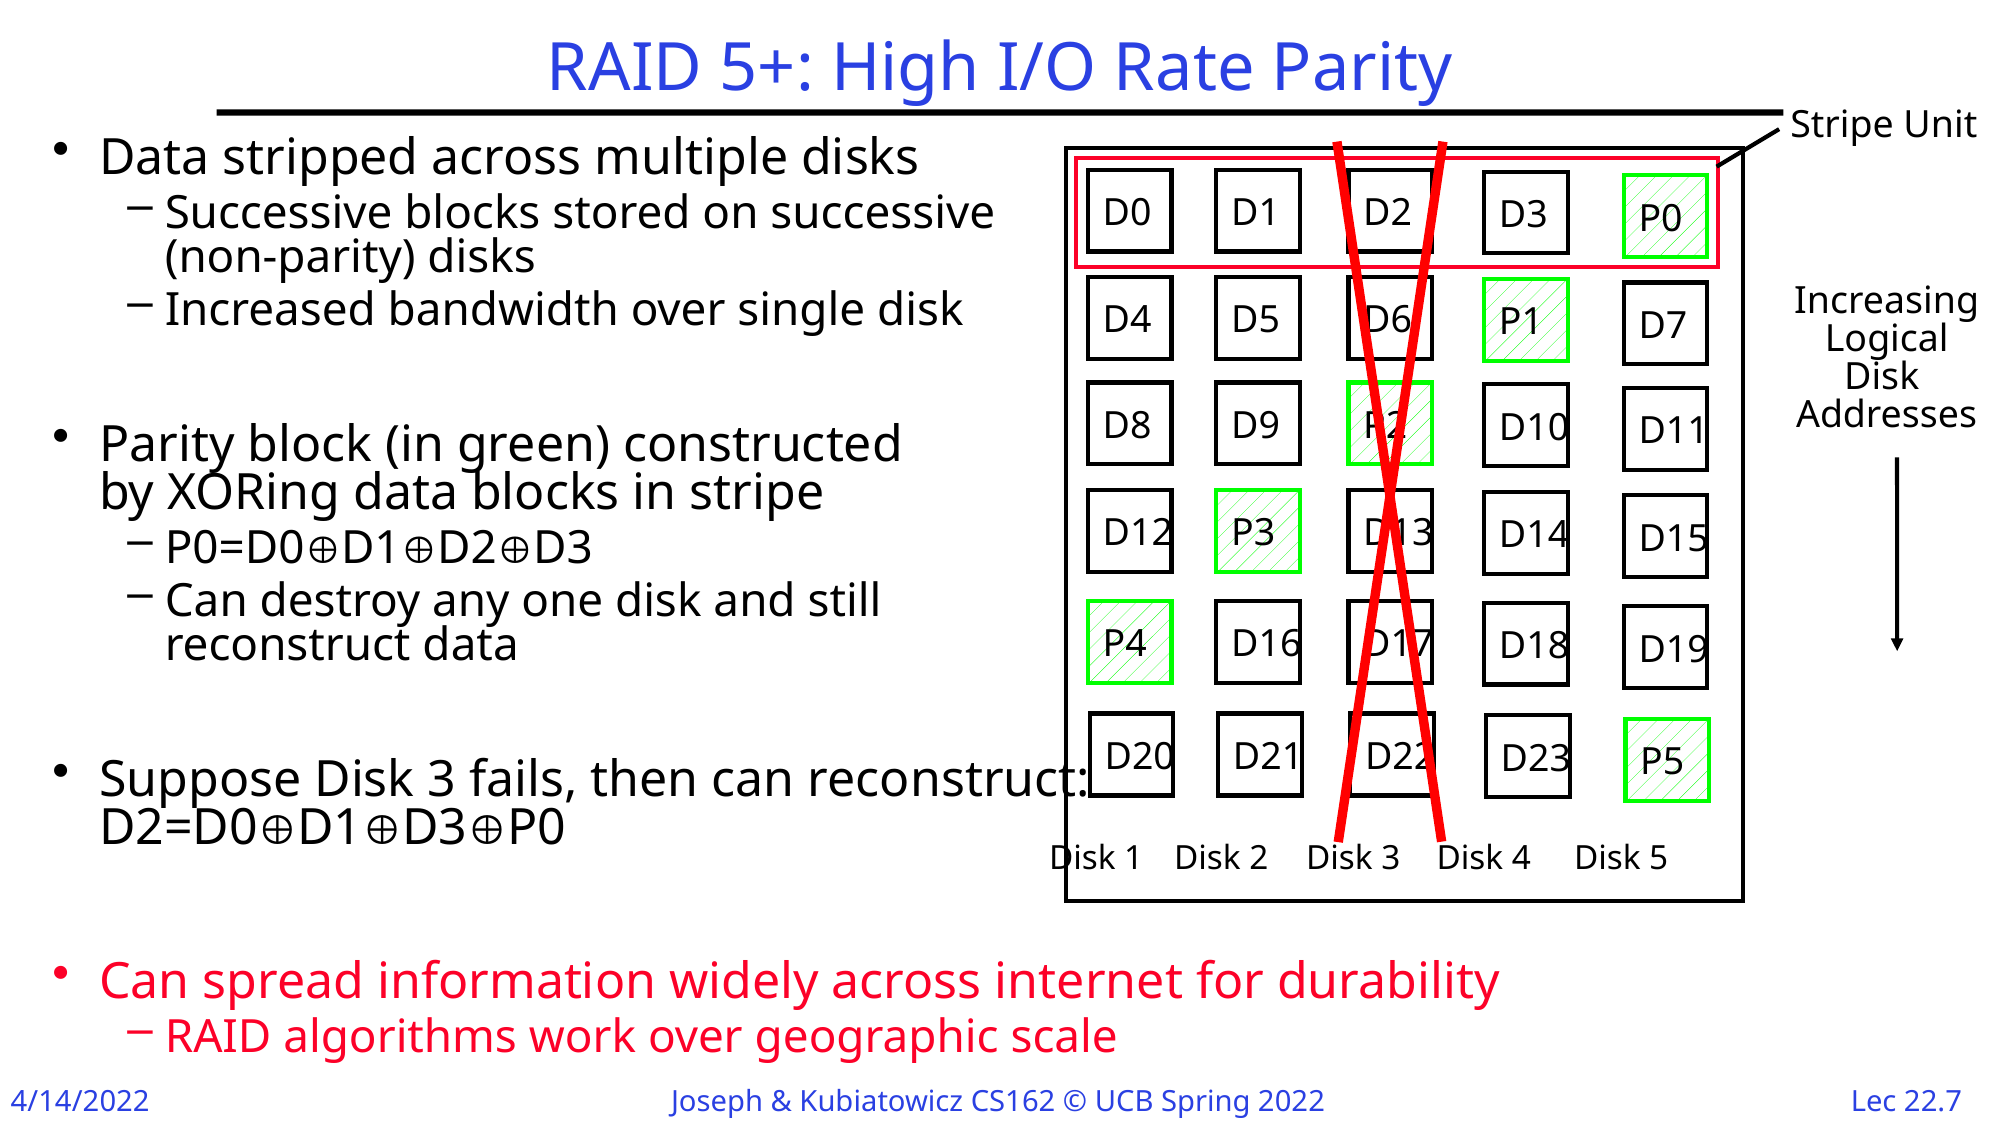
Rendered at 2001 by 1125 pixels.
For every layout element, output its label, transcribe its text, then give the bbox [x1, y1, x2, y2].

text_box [1336, 141, 1444, 843]
list Data stripped across multiple disks Successive blocks stored on successive (non-parity) disks Increased bandwidth over single disk Parity block (in green) constructed by XORing data blocks in stripe P0=D0D1D2D3 Can destroy any one disk and still reconstruct data Suppose Disk 3 fails, then can reconstruct: D2=D0D1D3P0 Can spread information widely across internet for durability RAID algorithms work over geographic scale [37, 129, 1725, 1125]
title RAID 5+: High I/O Rate Parity [216, 24, 1784, 113]
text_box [1076, 99, 2000, 268]
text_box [1782, 277, 1992, 652]
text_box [1065, 147, 1743, 902]
